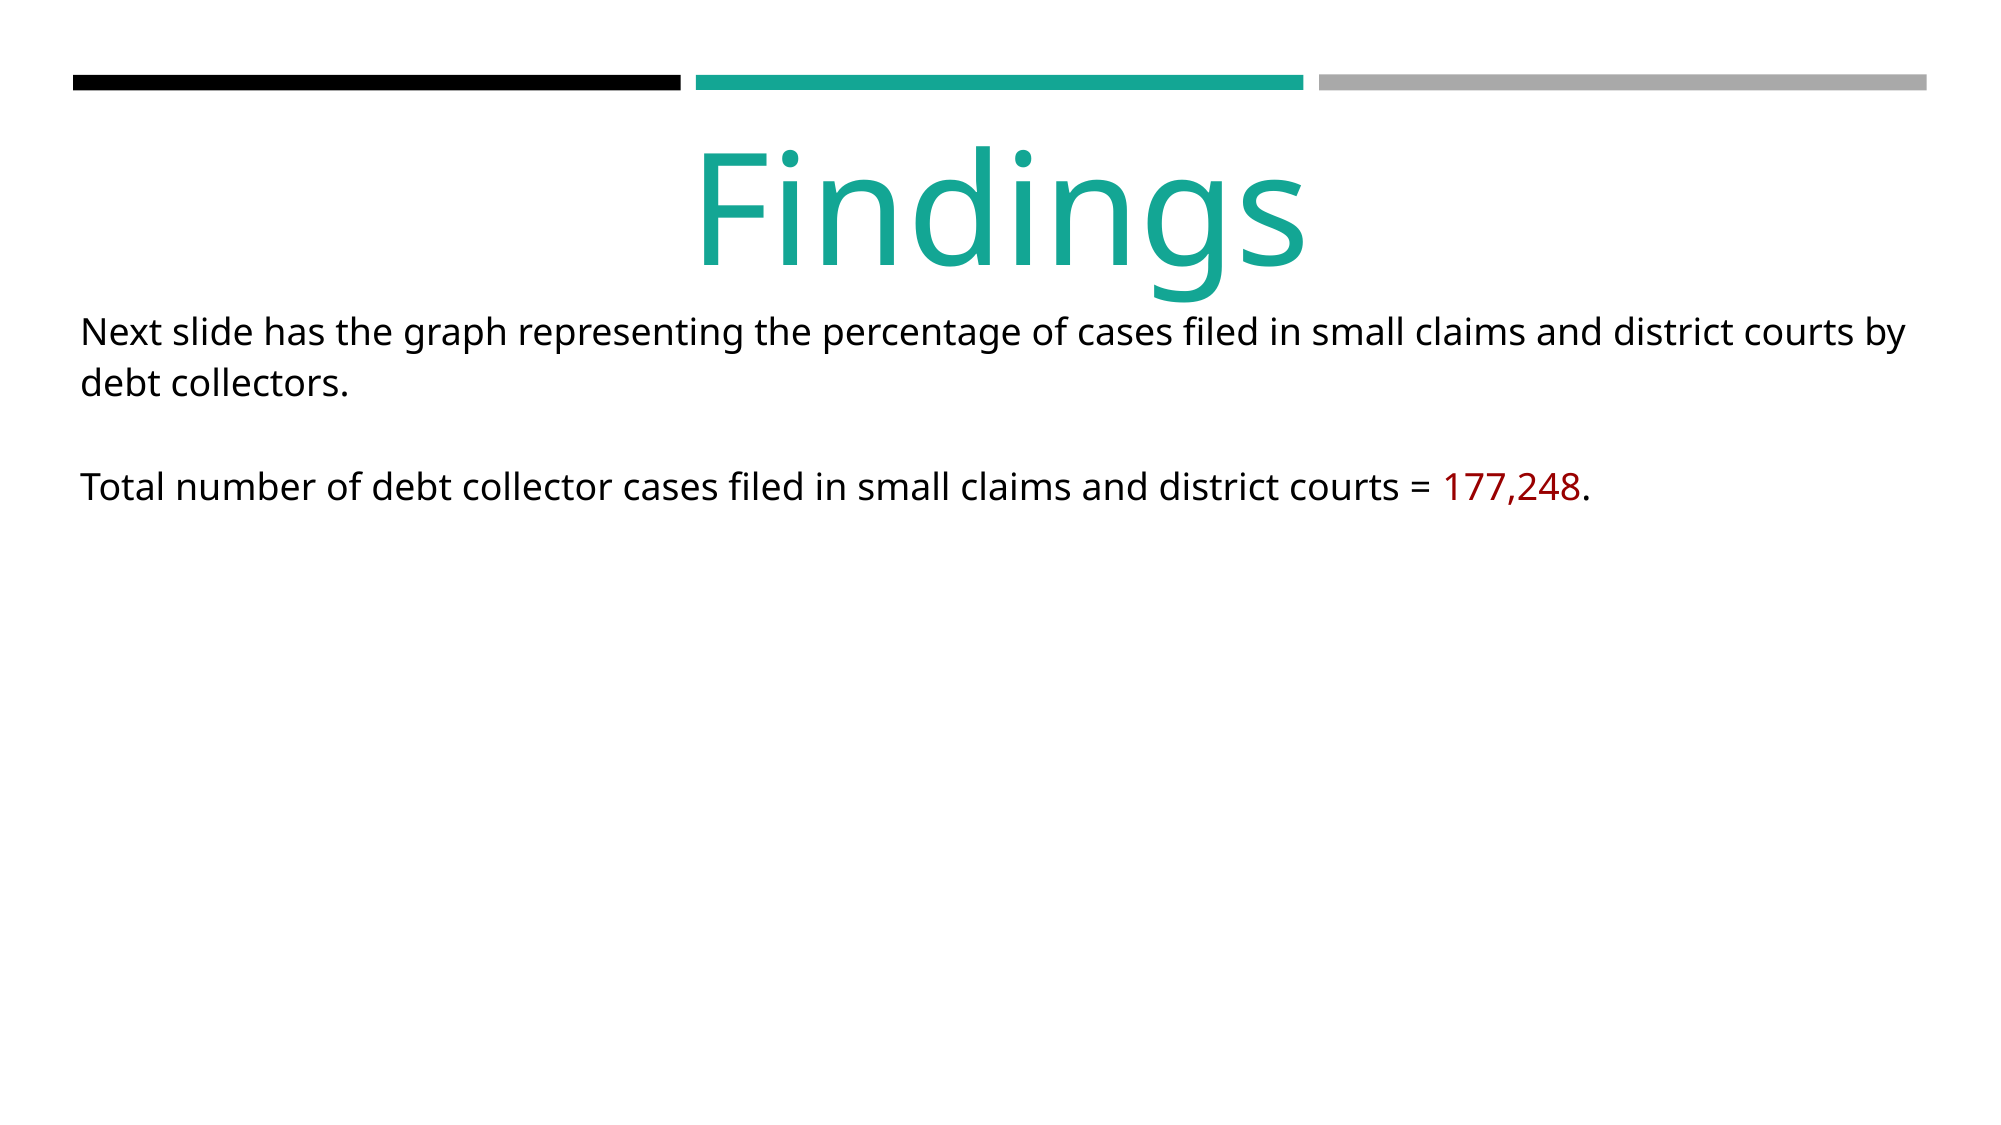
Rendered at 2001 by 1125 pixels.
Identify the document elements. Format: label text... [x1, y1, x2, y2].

text_box Findings [373, 94, 1627, 286]
text_box Next slide has the graph representing the percentage of cases filed in small claims and district courts by debt collectors. Total number of debt collector cases filed in small claims and district courts = 177,248. [65, 286, 1958, 1056]
